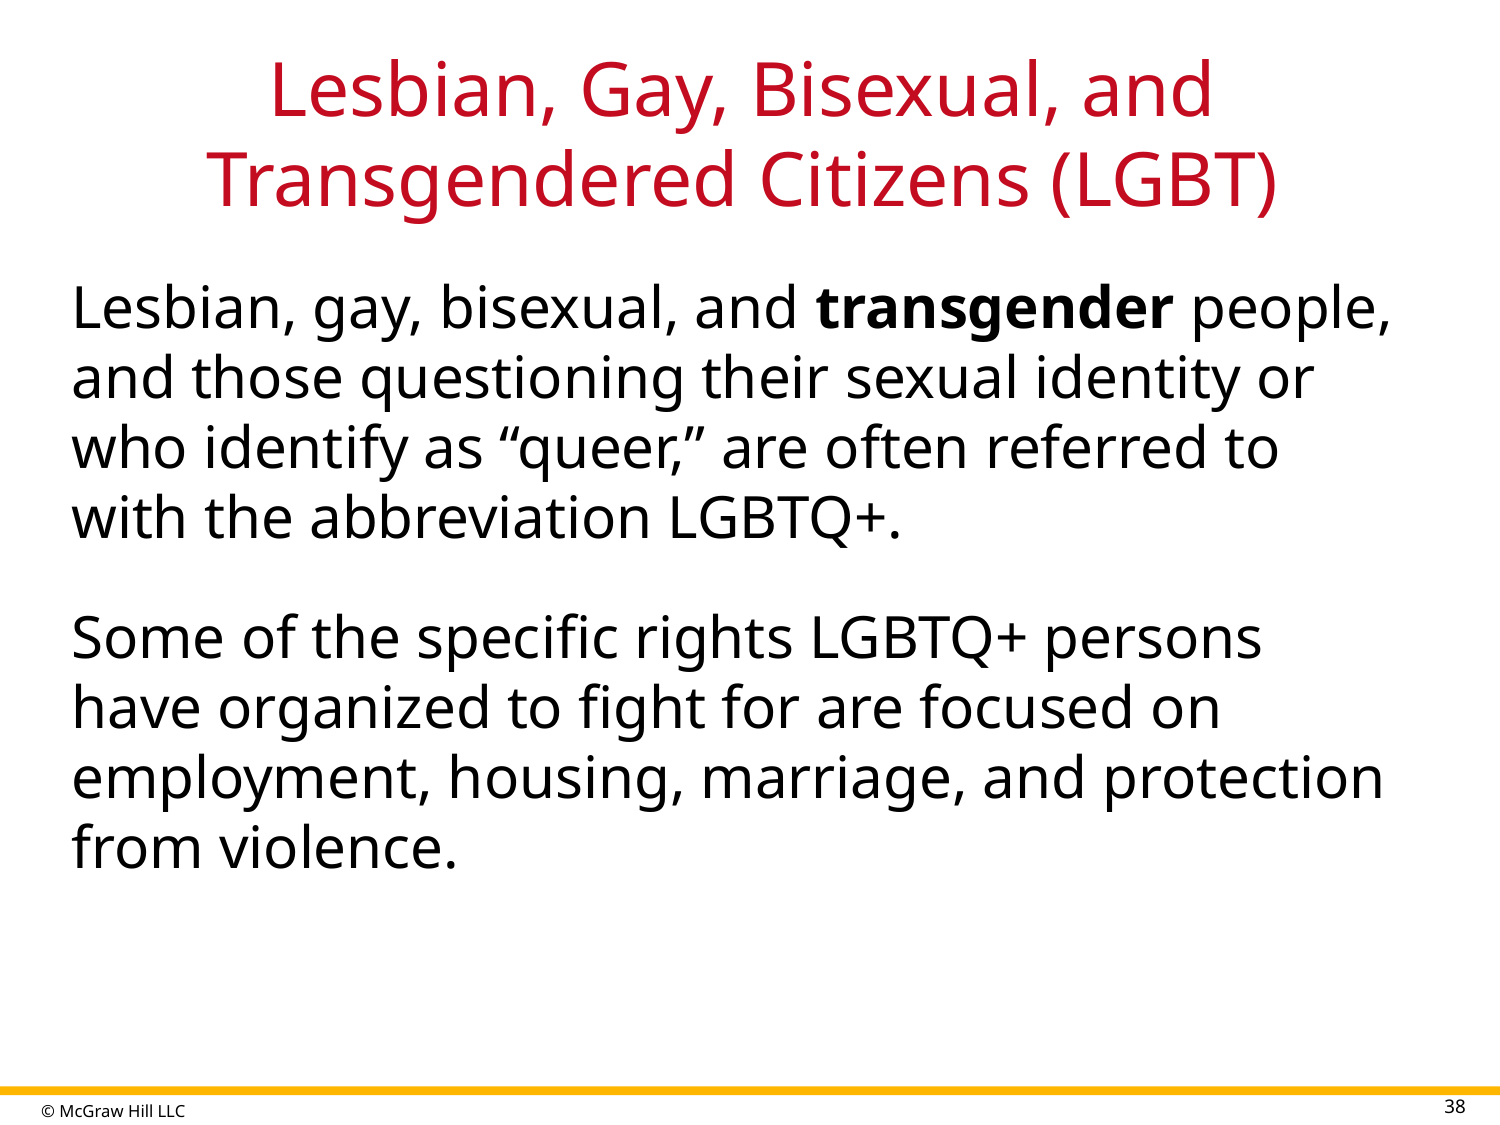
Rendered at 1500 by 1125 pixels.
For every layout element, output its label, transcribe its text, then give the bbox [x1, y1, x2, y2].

title Lesbian, Gay, Bisexual, and Transgendered Citizens (LGBT) [185, 35, 1300, 227]
slide_number 38 [1415, 1094, 1474, 1122]
list Lesbian, gay, bisexual, and transgender people, and those questioning their sexual identity or who identify as “queer,” are often referred to with the abbreviation LGBTQ+. Some of the specific rights LGBTQ+ persons have organized to fight for are focused on employment, housing, marriage, and protection from violence. [56, 262, 1426, 1088]
